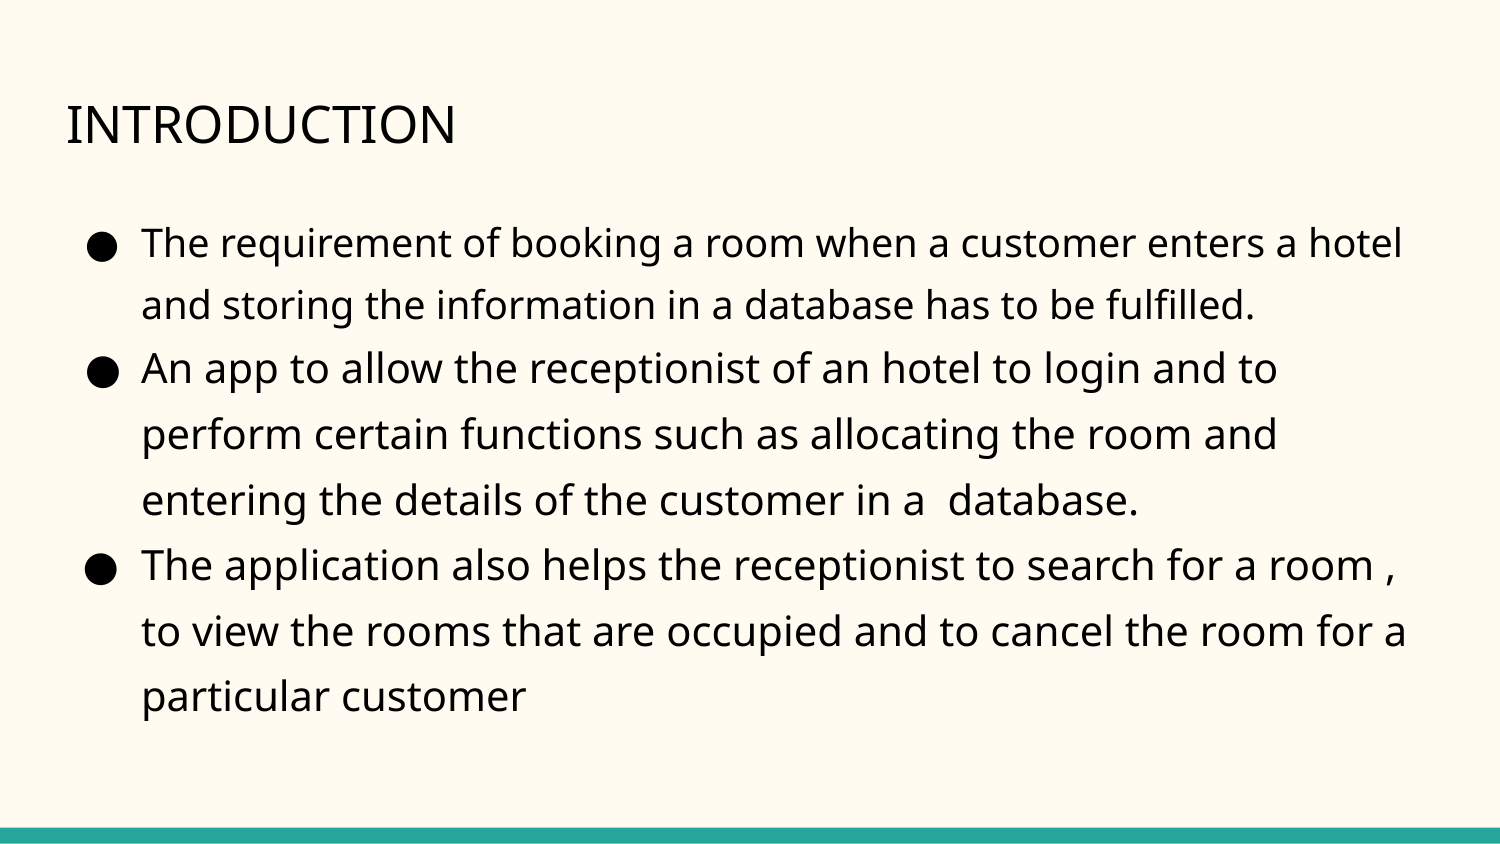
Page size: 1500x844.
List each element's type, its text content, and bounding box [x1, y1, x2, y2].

list The requirement of booking a room when a customer enters a hotel and storing the information in a database has to be fulfilled. An app to allow the receptionist of an hotel to login and to perform certain functions such as allocating the room and entering the details of the customer in a database. The application also helps the receptionist to search for a room , to view the rooms that are occupied and to cancel the room for a particular customer [51, 192, 1449, 750]
title INTRODUCTION [51, 72, 1449, 174]
